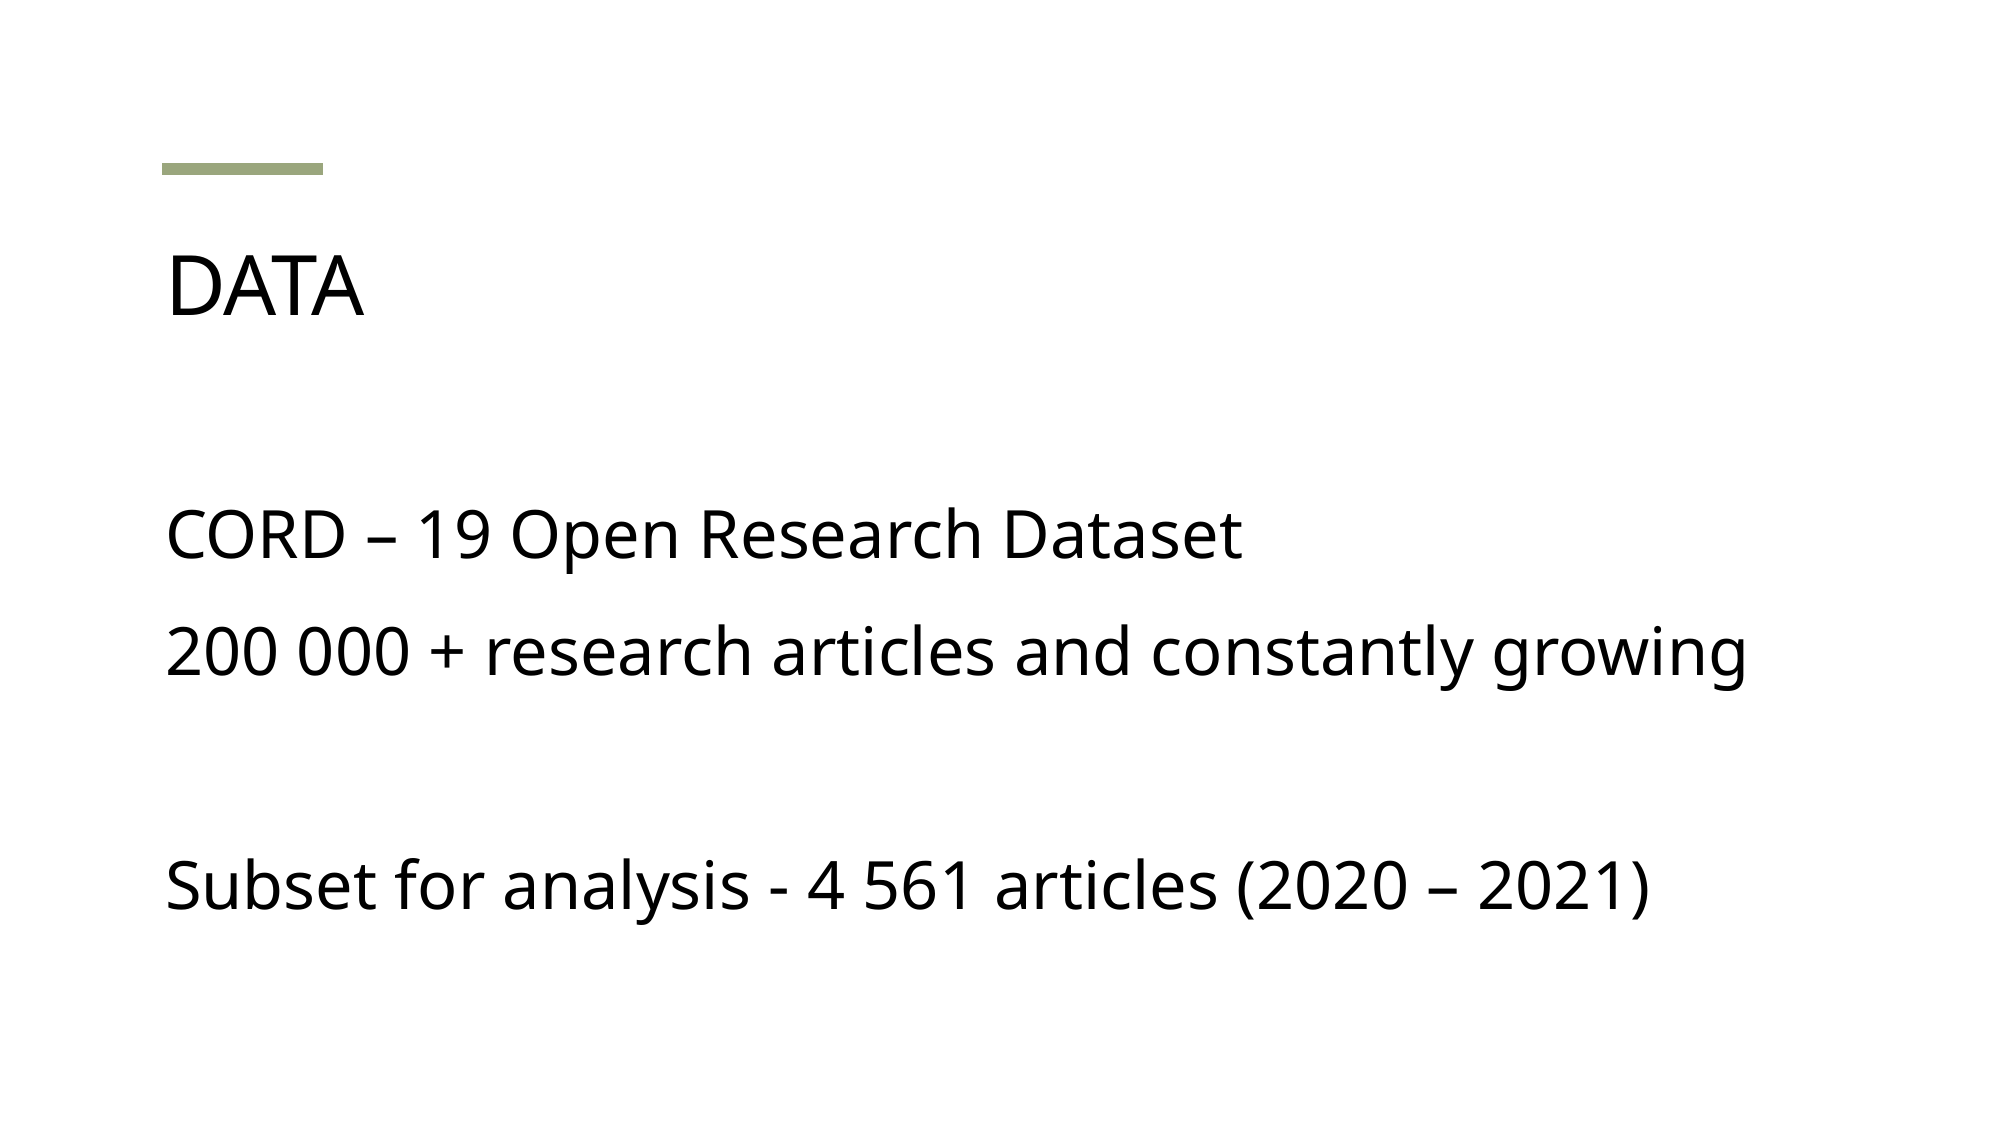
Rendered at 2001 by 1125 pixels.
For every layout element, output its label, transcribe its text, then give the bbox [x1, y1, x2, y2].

list CORD – 19 Open Research Dataset 200 000 + research articles and constantly growing Subset for analysis - 4 561 articles (2020 – 2021) [150, 468, 1850, 975]
title DATA [150, 224, 1850, 441]
